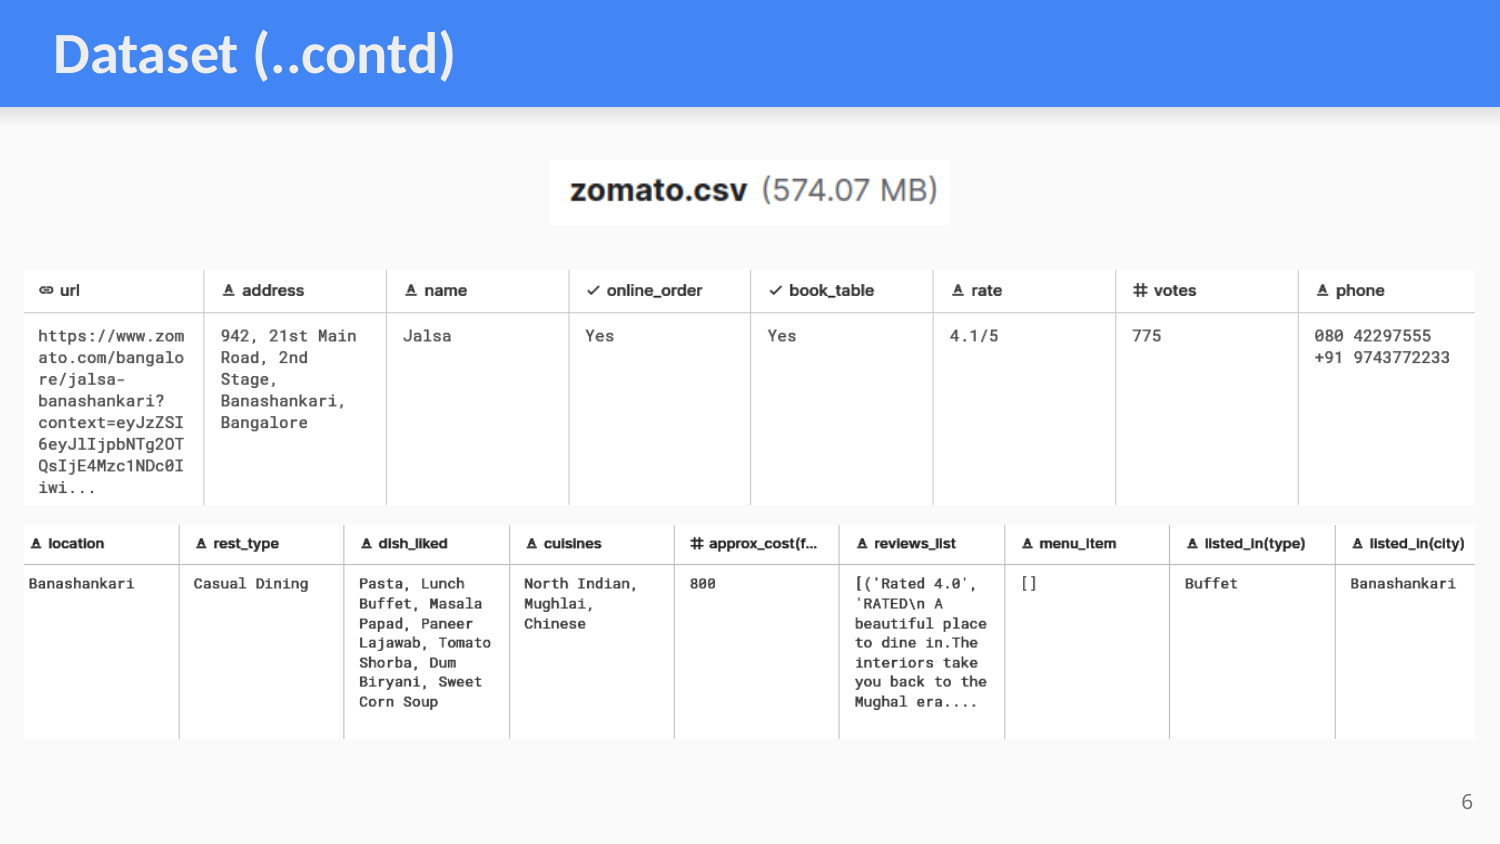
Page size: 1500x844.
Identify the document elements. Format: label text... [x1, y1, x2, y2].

text_box Dataset (..contd) [38, 0, 900, 100]
picture [24, 525, 1476, 740]
picture [550, 160, 950, 226]
picture [24, 270, 1476, 505]
slide_number ‹#› [1398, 770, 1489, 835]
